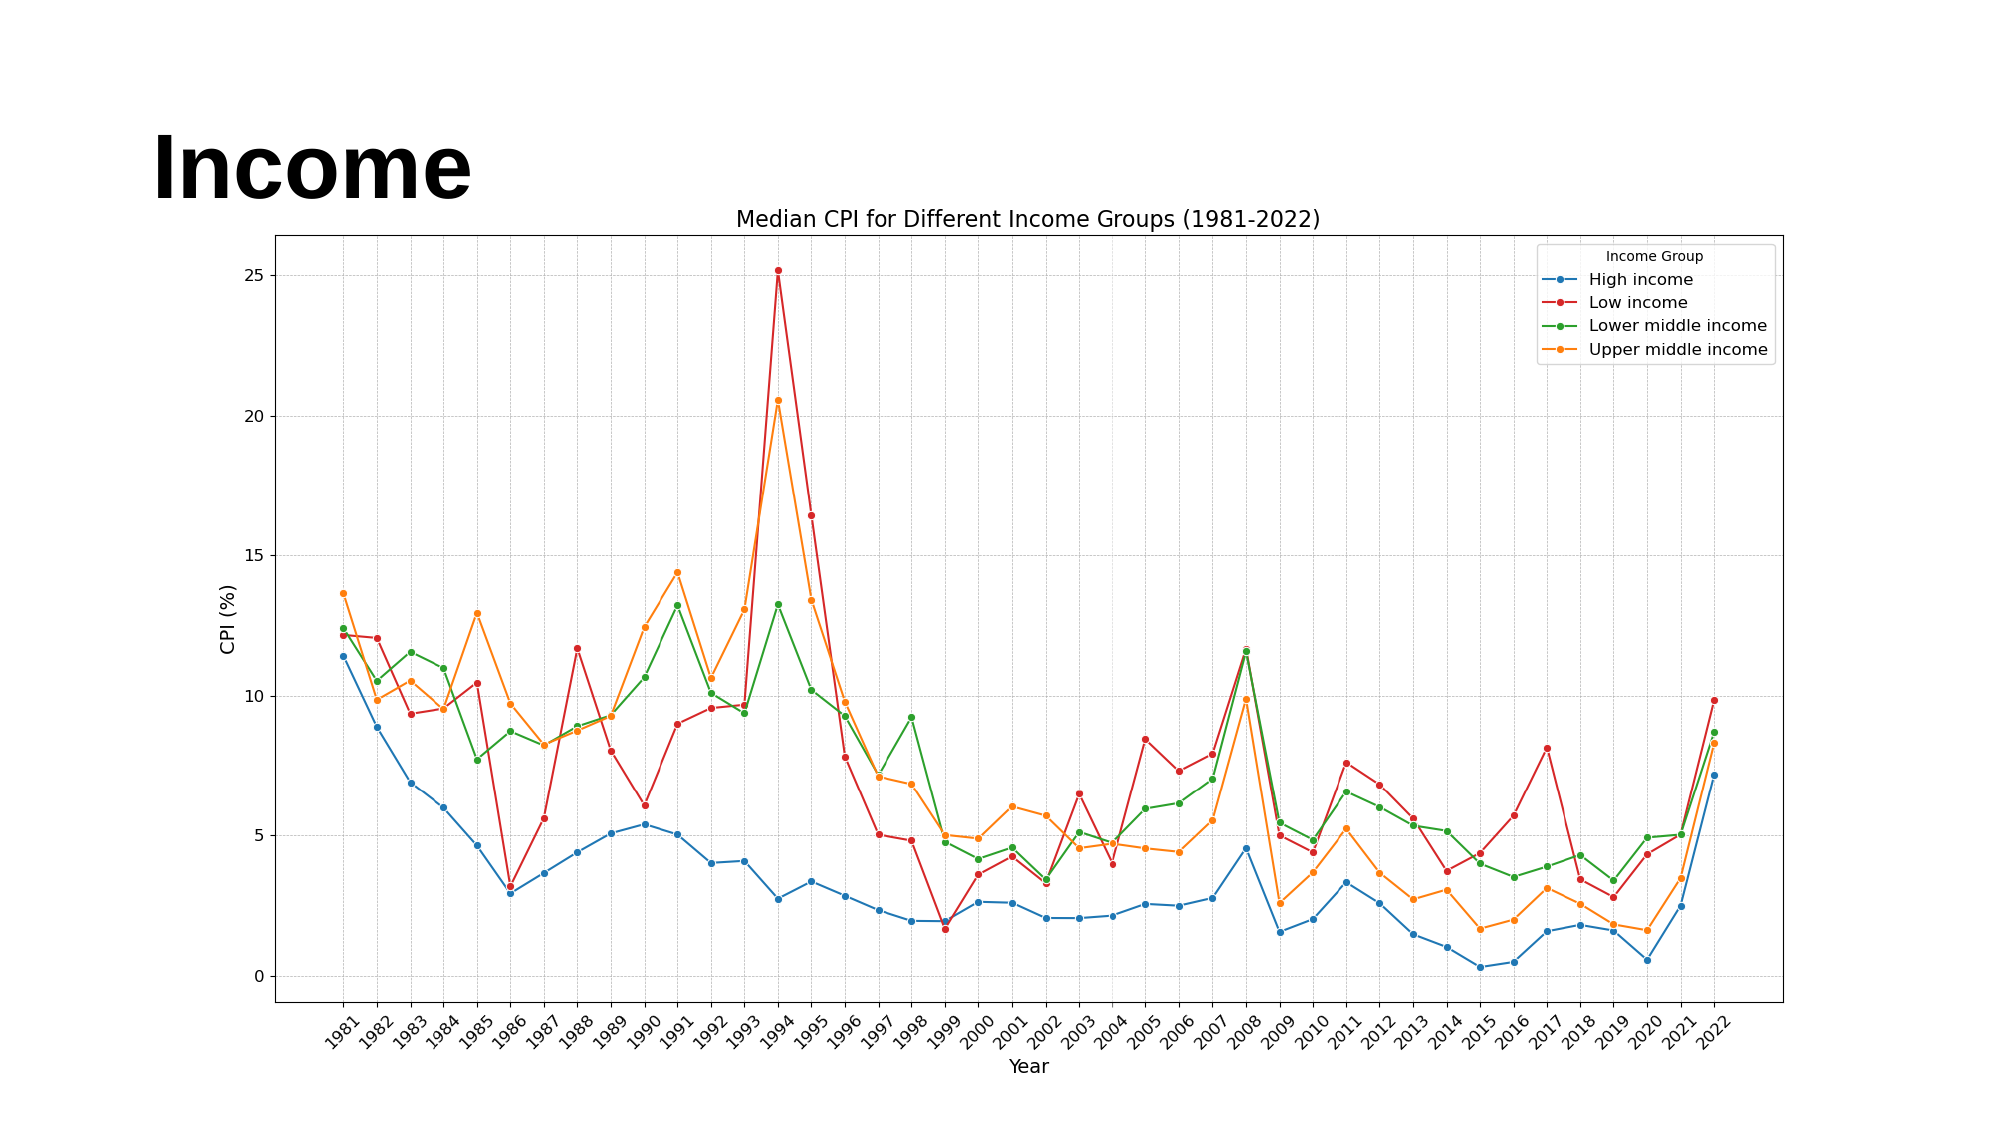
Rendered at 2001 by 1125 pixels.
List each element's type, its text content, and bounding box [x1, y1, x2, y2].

title Income [137, 59, 1863, 278]
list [209, 199, 1791, 1086]
